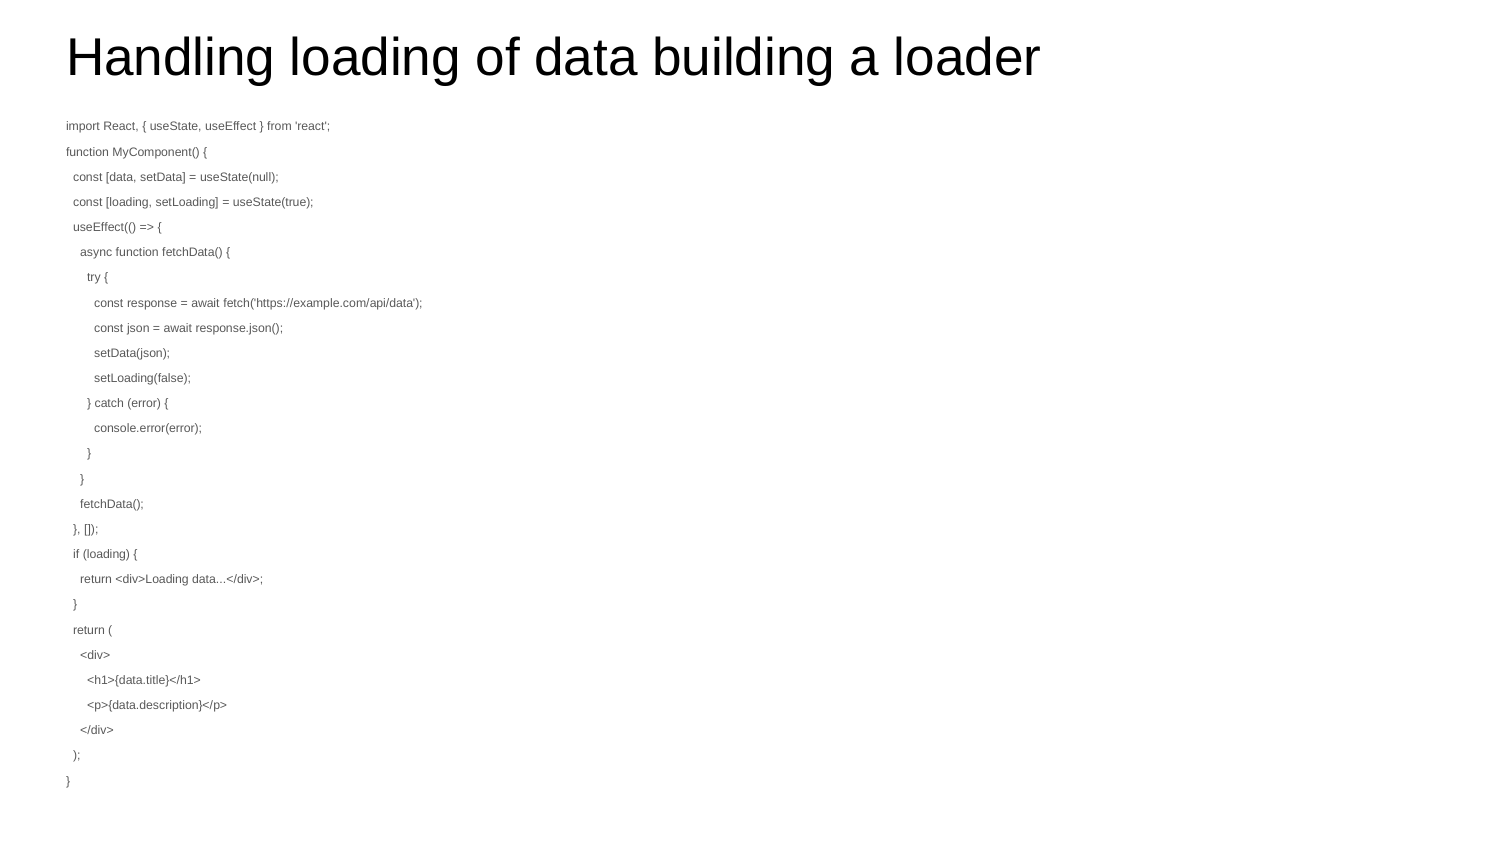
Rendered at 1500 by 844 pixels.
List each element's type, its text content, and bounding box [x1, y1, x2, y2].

title Handling loading of data building a loader [51, 7, 1449, 101]
list import React, { useState, useEffect } from 'react'; function MyComponent() { const [data, setData] = useState(null); const [loading, setLoading] = useState(true); useEffect(() => { async function fetchData() { try { const response = await fetch('https://example.com/api/data'); const json = await response.json(); setData(json); setLoading(false); } catch (error) { console.error(error); } } fetchData(); }, []); if (loading) { return <div>Loading data...</div>; } return ( <div> <h1>{data.title}</h1> <p>{data.description}</p> </div> ); } [51, 101, 1449, 820]
